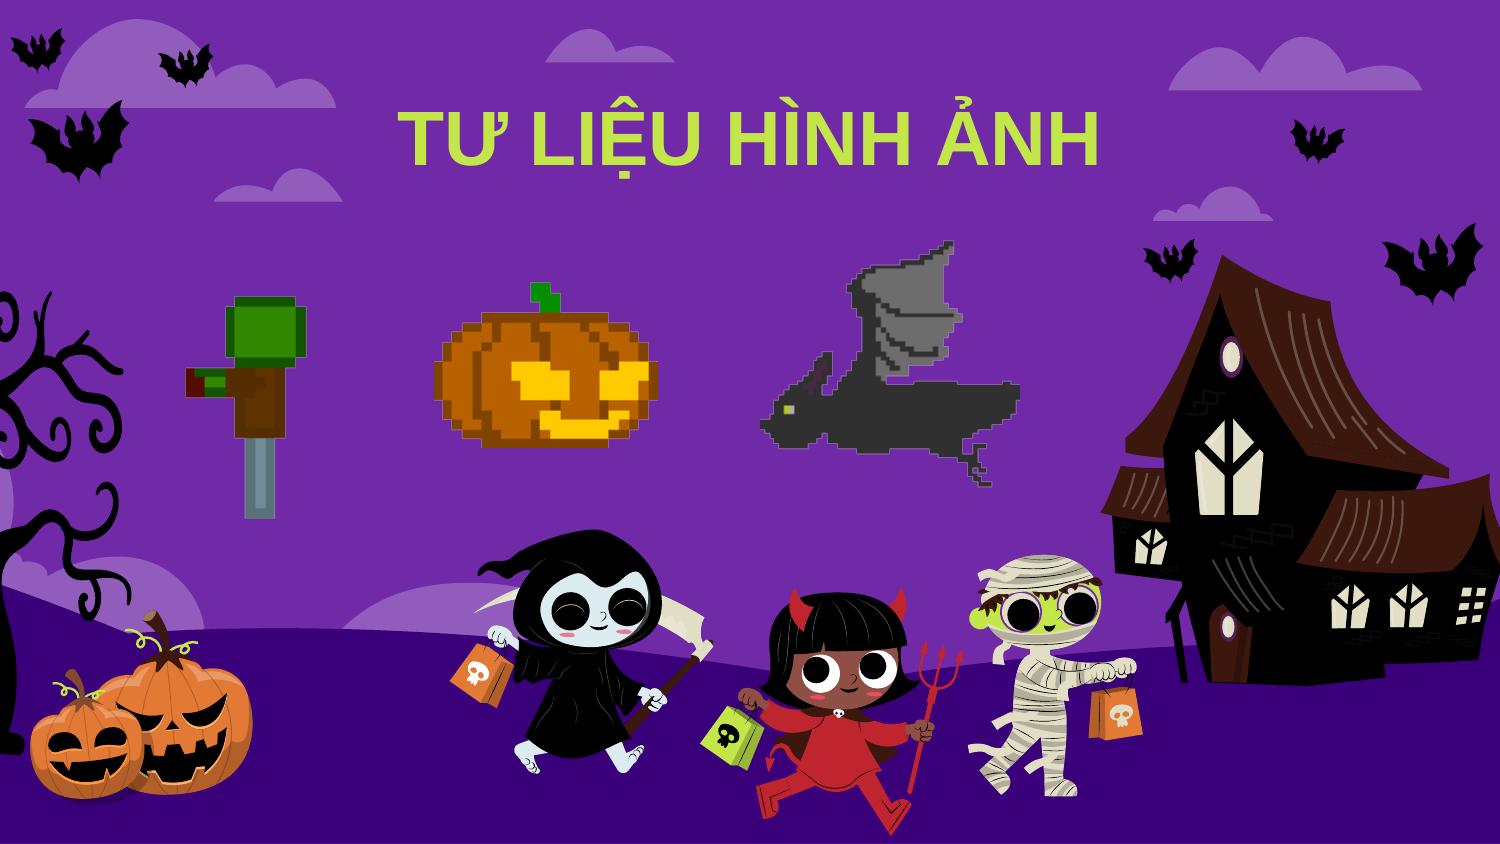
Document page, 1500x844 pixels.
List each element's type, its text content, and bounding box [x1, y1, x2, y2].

title TƯ LIỆU HÌNH ẢNH [118, 72, 1382, 167]
text_box [1143, 238, 1199, 284]
text_box [213, 168, 343, 202]
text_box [699, 588, 964, 837]
picture [184, 295, 408, 519]
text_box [449, 529, 714, 775]
picture [434, 224, 658, 449]
text_box [1153, 186, 1274, 221]
picture [760, 229, 1020, 489]
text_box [960, 554, 1144, 797]
